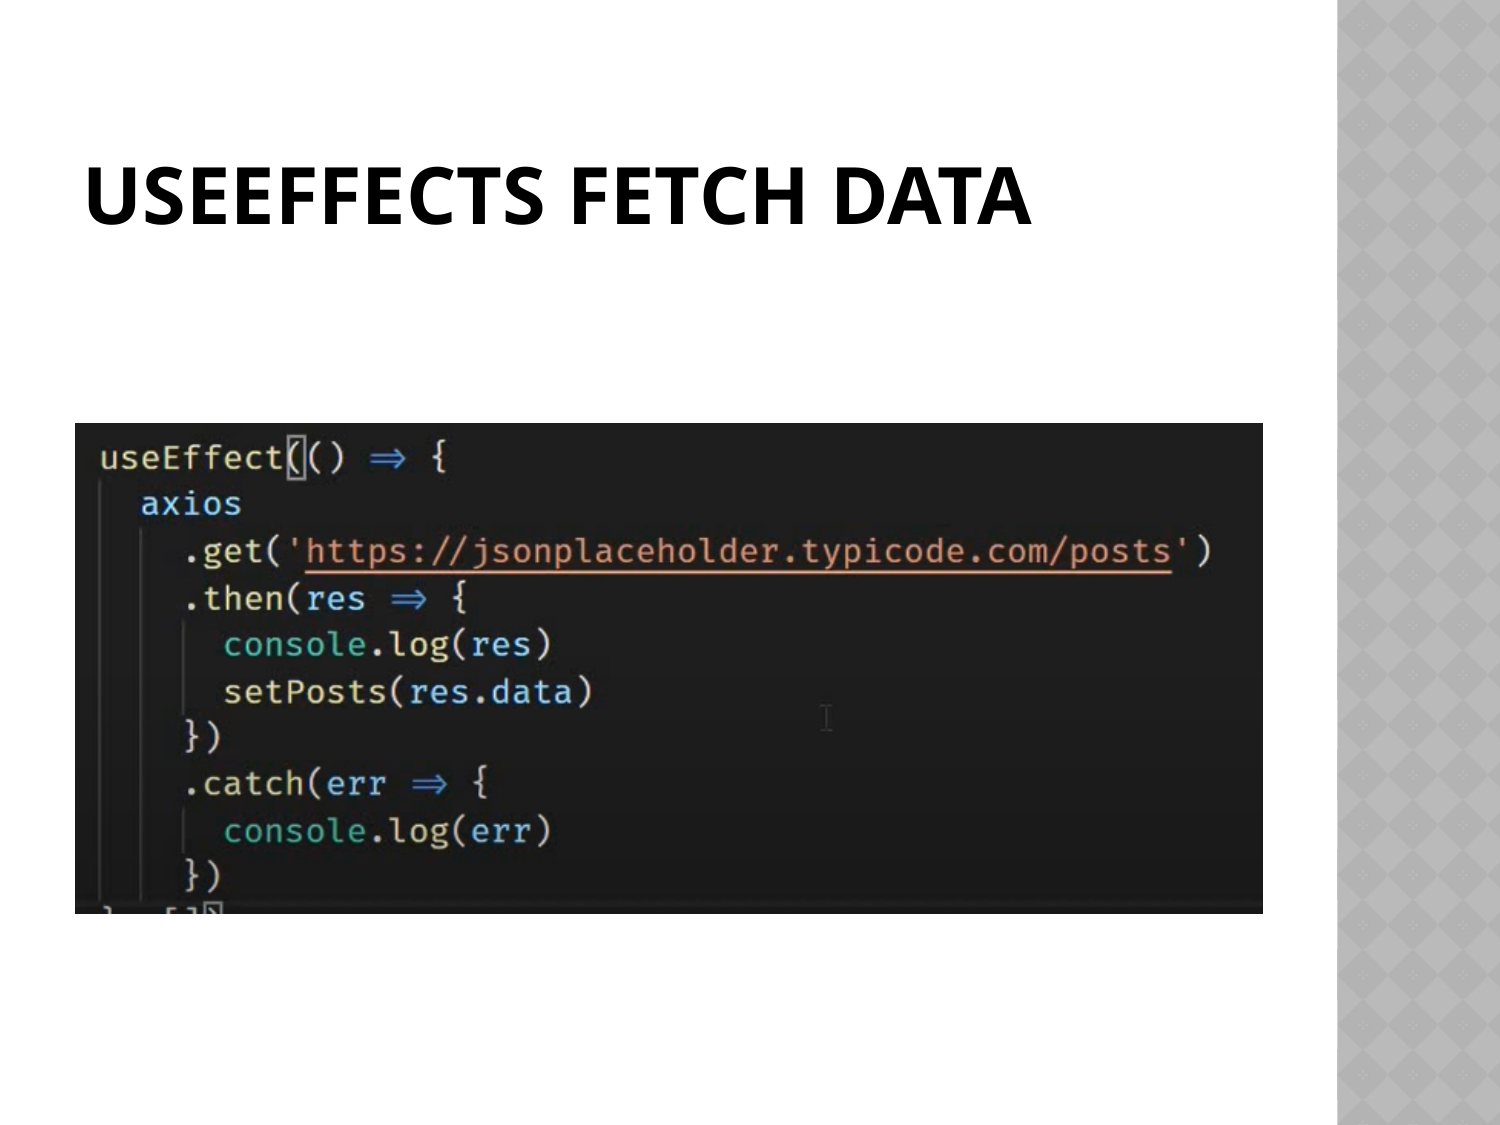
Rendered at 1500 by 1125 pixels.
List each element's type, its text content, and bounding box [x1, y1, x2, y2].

title Useeffects fetch data [75, 52, 1263, 240]
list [74, 422, 1263, 915]
